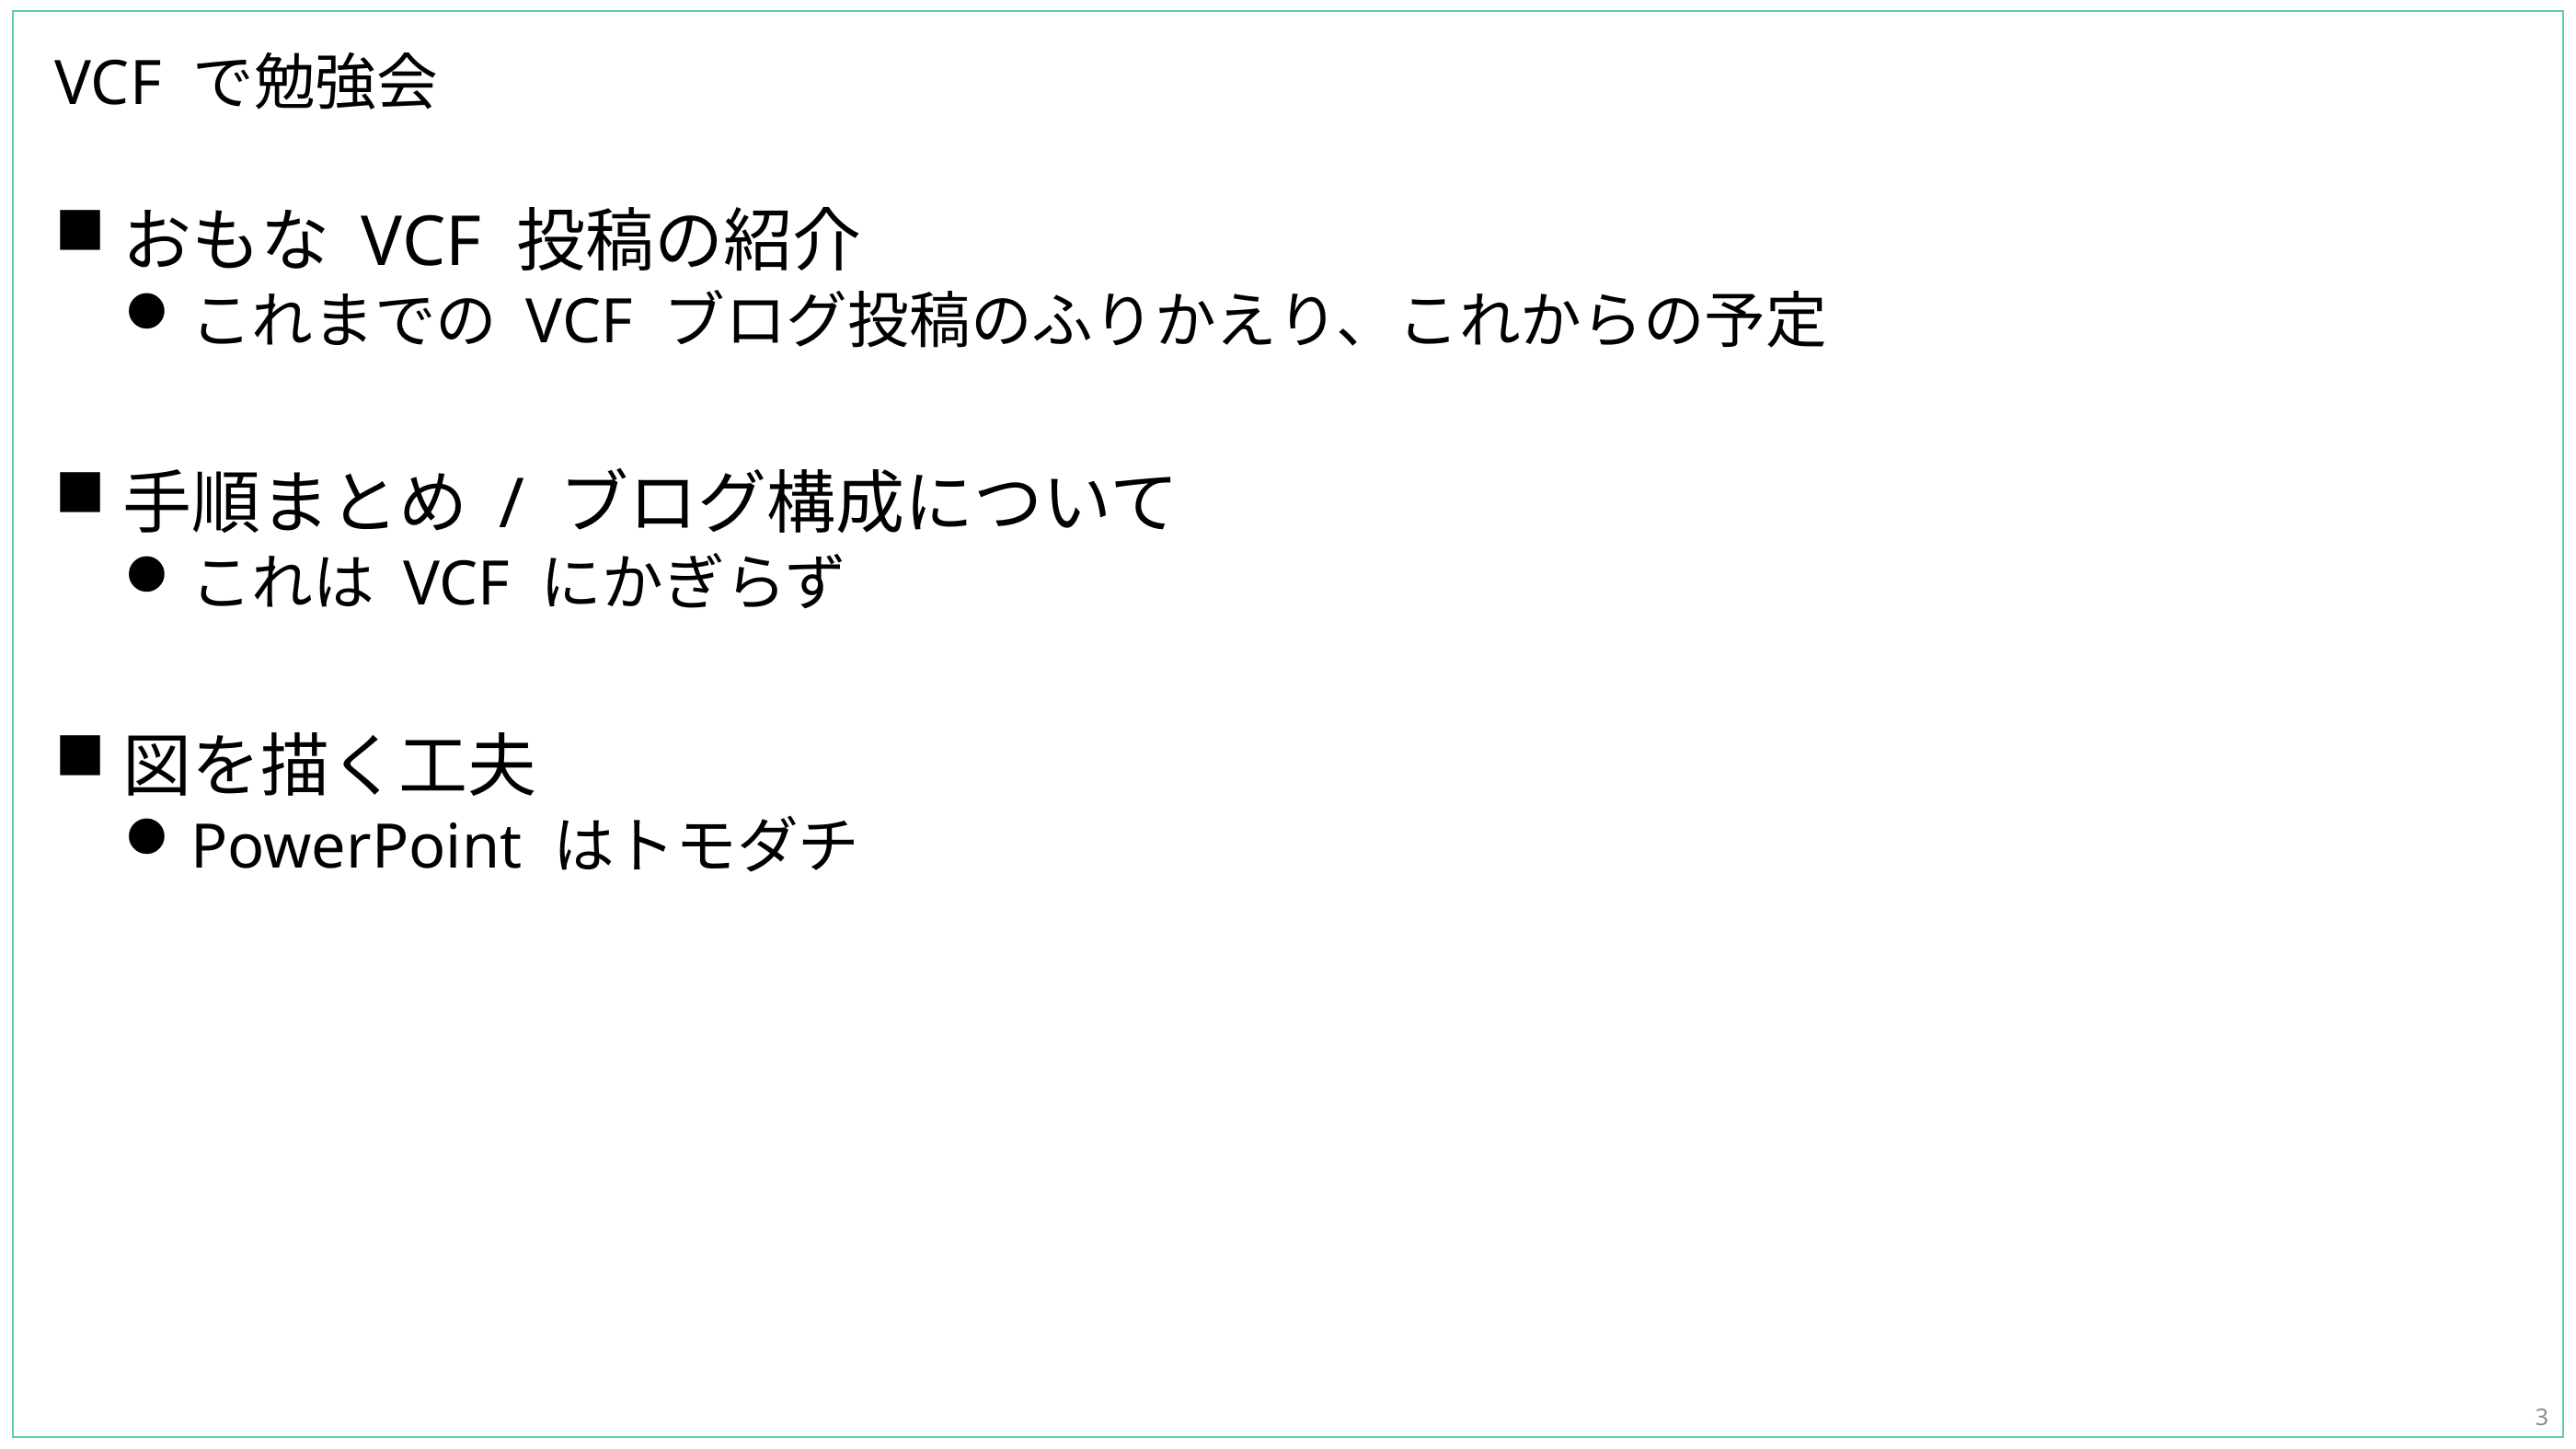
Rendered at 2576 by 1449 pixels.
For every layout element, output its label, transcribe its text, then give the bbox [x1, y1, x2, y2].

title VCF で勉強会 [40, 34, 2535, 136]
slide_number 3 [2492, 1399, 2563, 1438]
list おもな VCF 投稿の紹介 これまでの VCF ブログ投稿のふりかえり、これからの予定 手順まとめ / ブログ構成について これは VCF にかぎらず 図を描く工夫 PowerPoint はトモダチ [40, 198, 2535, 1371]
